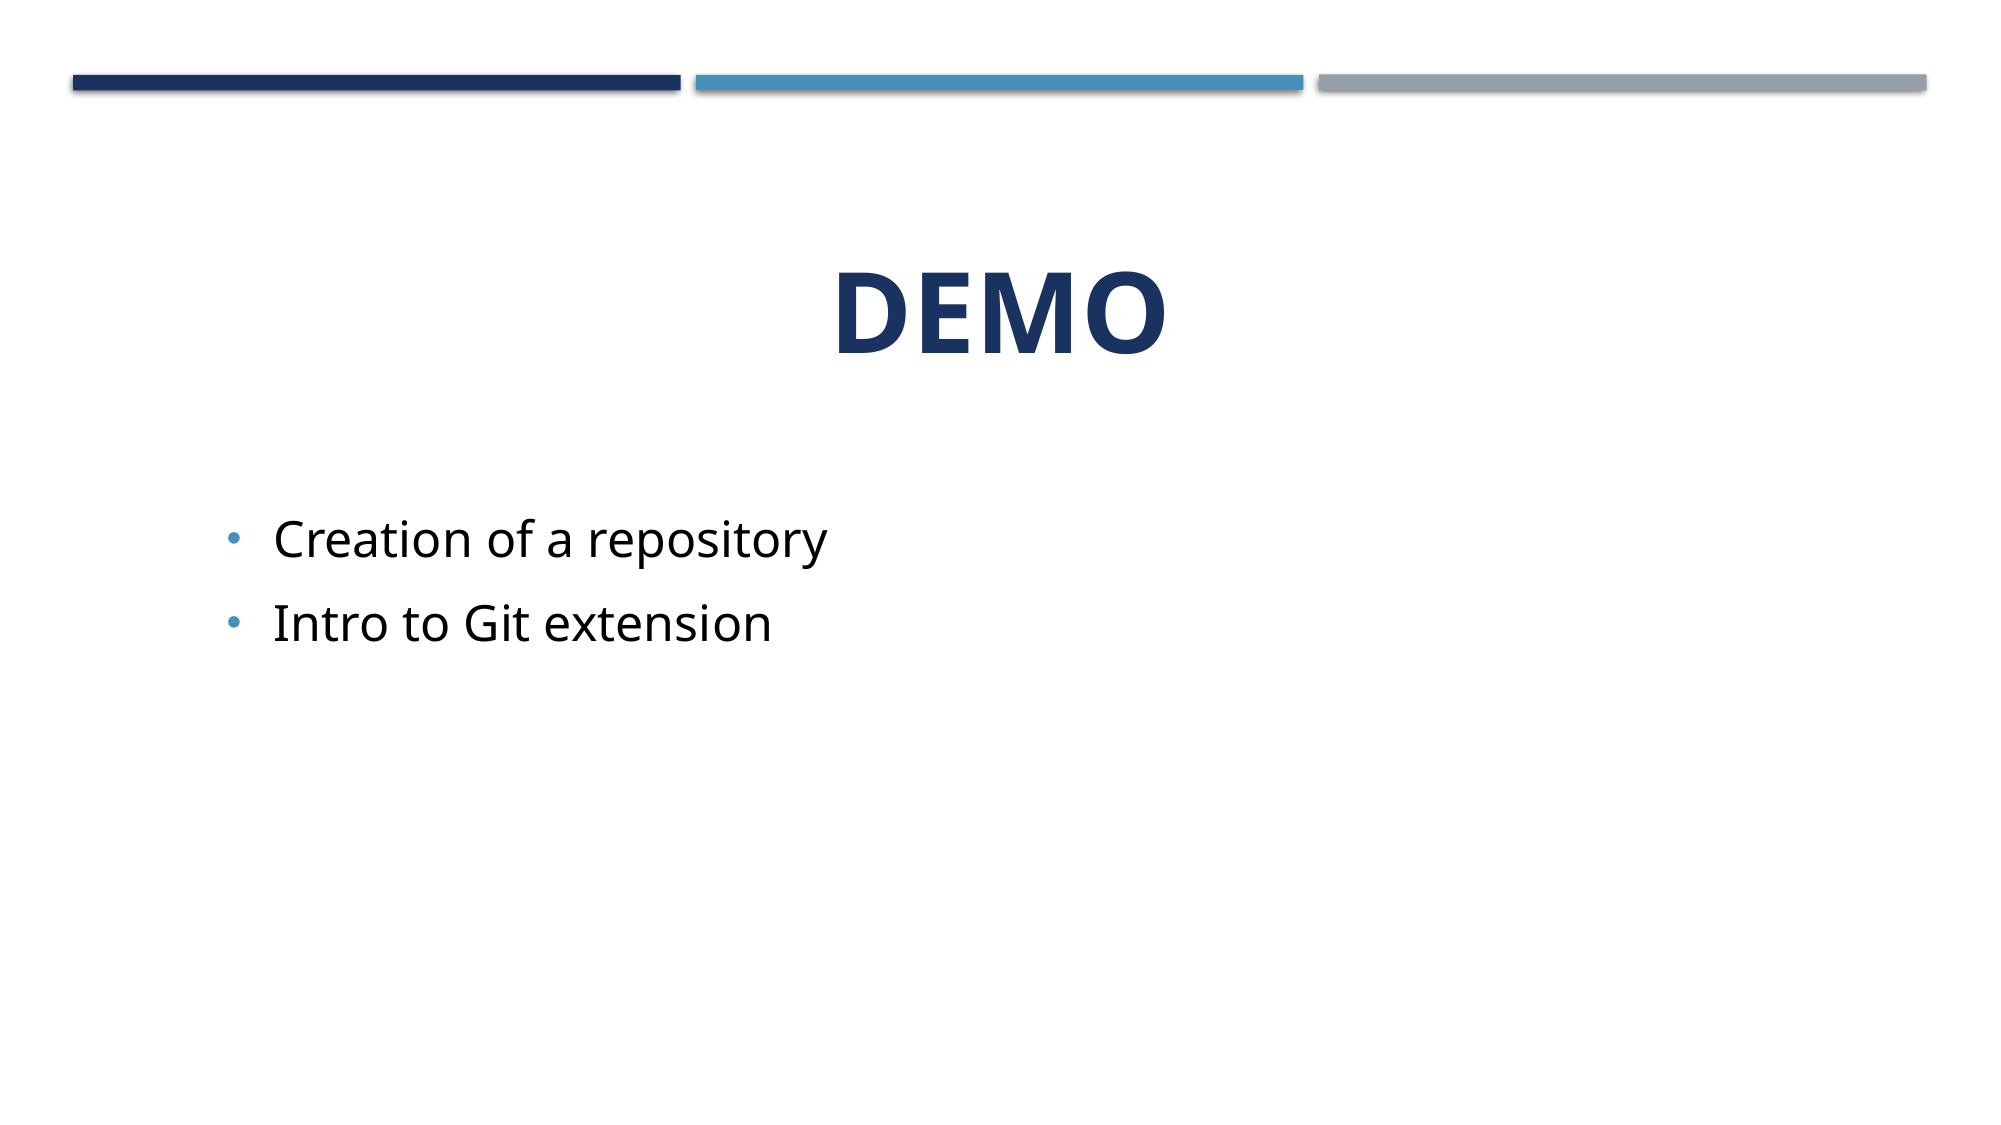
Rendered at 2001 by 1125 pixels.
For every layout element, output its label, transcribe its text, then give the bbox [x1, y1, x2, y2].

title DEMO [230, 221, 1770, 384]
text_box Creation of a repository Intro to Git extension [226, 483, 1774, 652]
